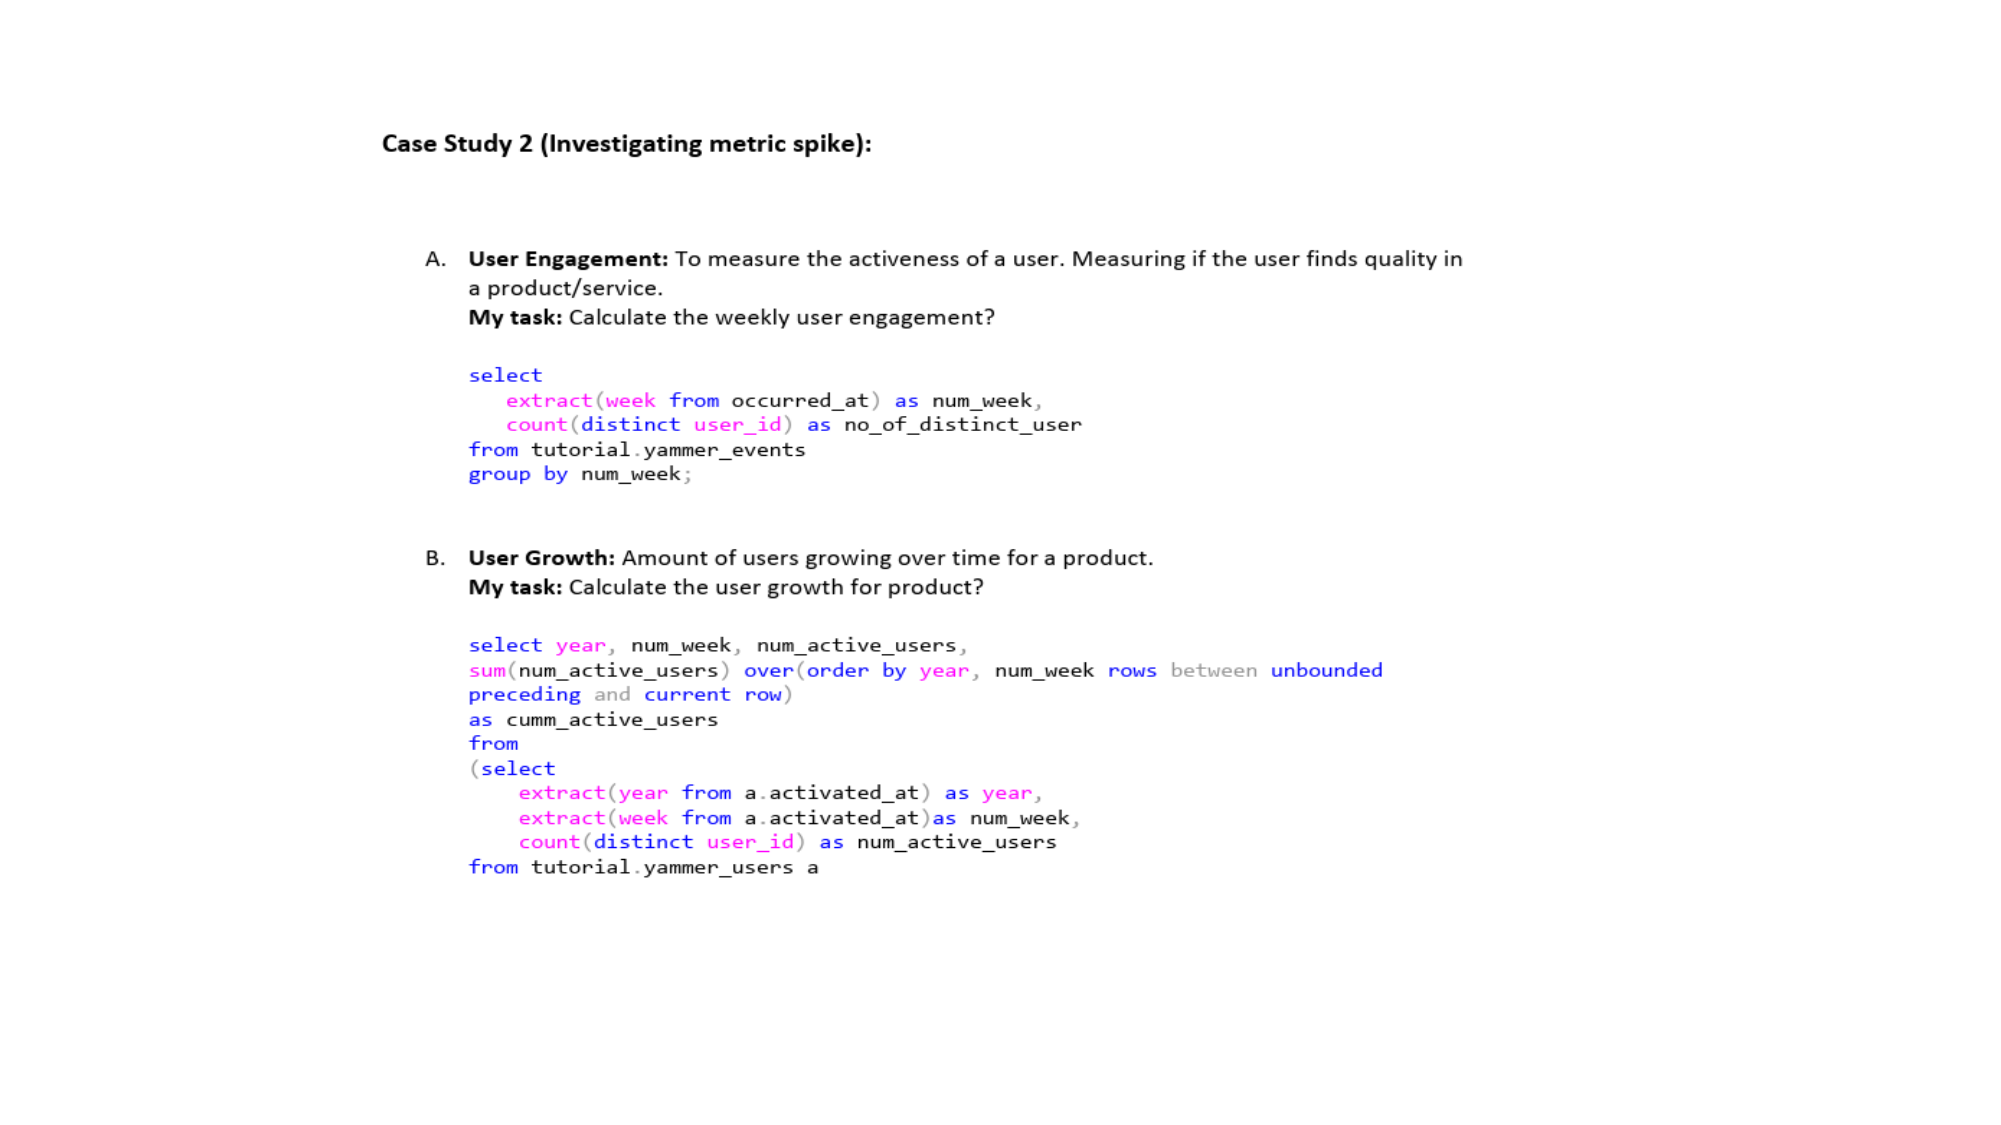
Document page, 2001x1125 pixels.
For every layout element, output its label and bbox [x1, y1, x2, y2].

picture [289, 115, 1546, 960]
